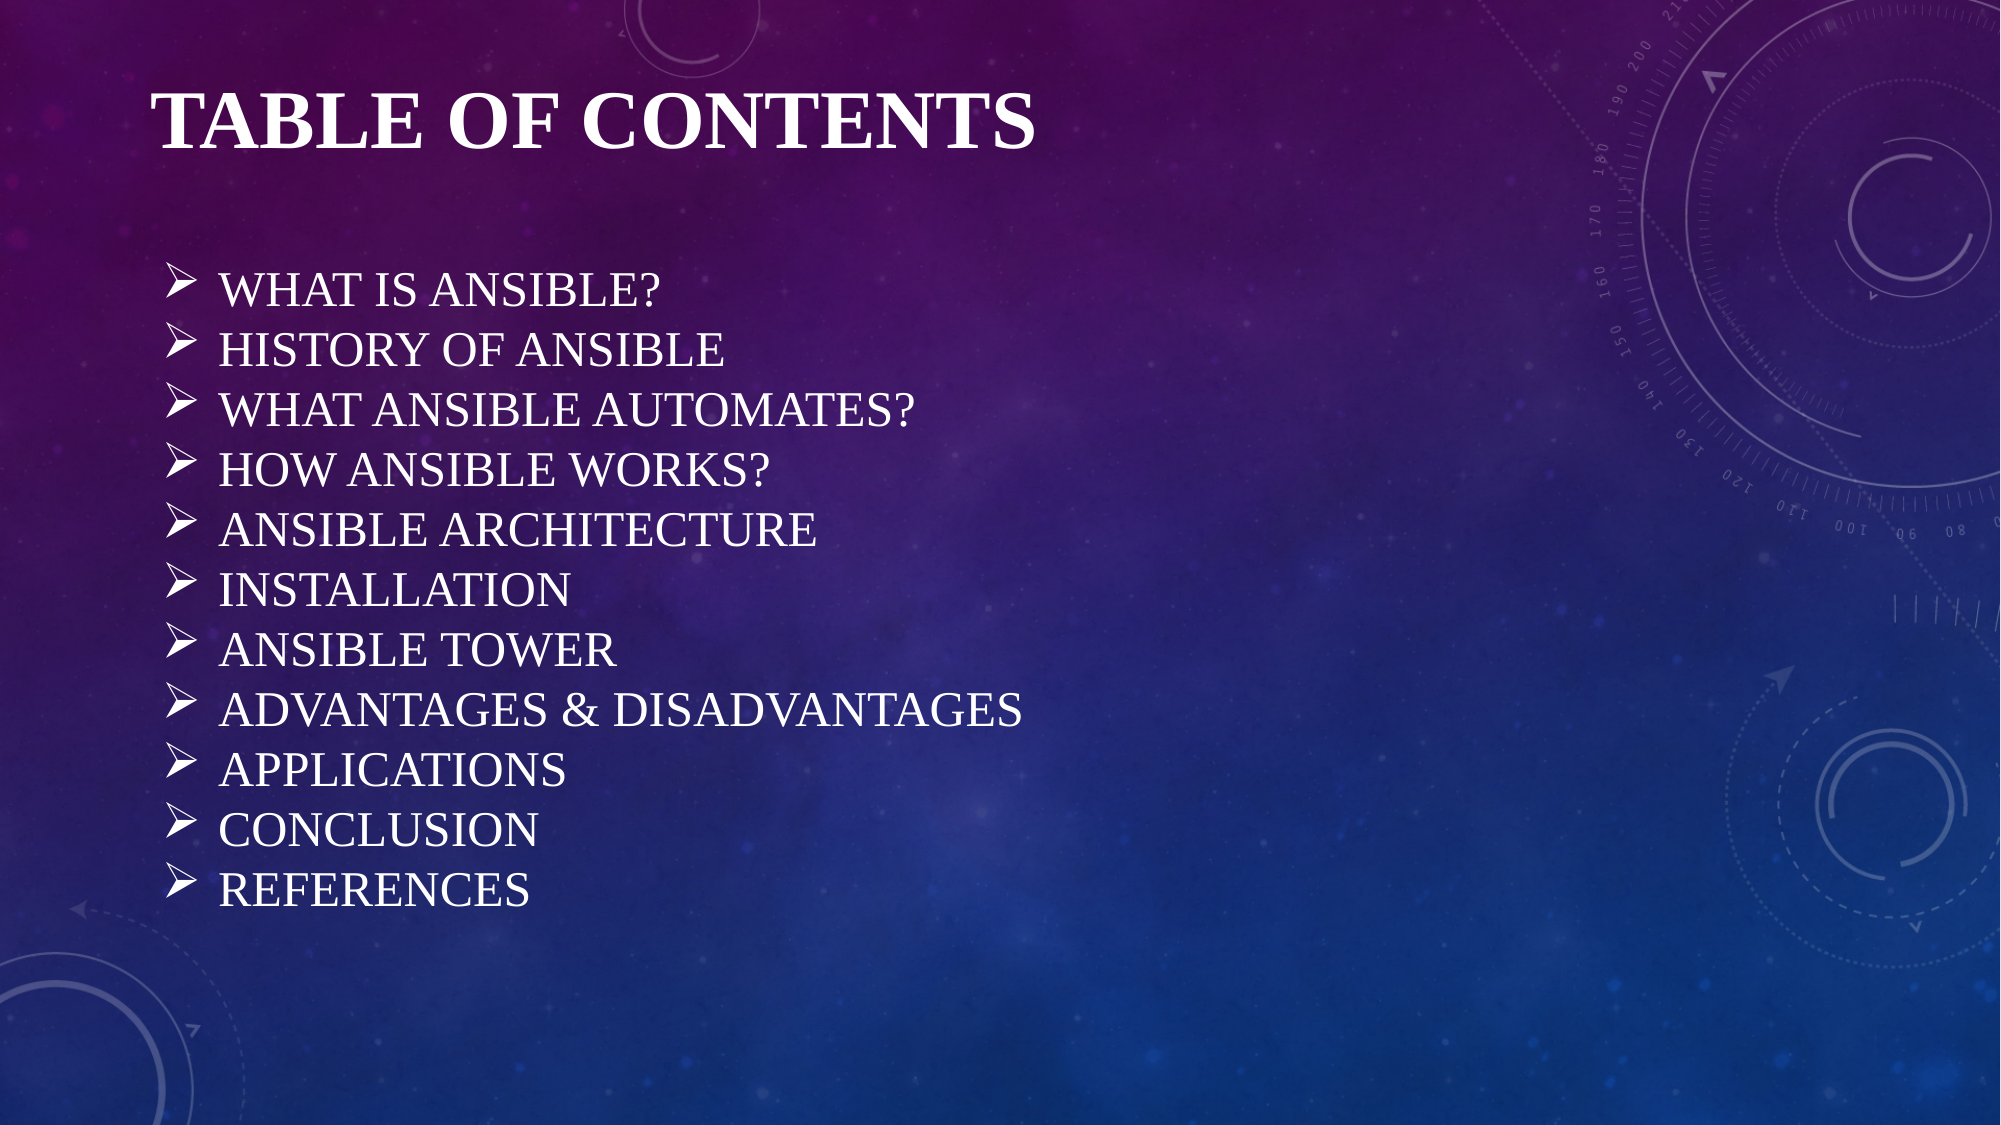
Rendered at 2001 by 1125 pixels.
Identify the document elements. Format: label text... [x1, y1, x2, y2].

text_box TABLE OF CONTENTS [135, 57, 1123, 173]
text_box WHAT IS ANSIBLE? HISTORY OF ANSIBLE WHAT ANSIBLE AUTOMATES? HOW ANSIBLE WORKS? ANSIBLE ARCHITECTURE INSTALLATION ANSIBLE TOWER ADVANTAGES & DISADVANTAGES APPLICATIONS CONCLUSION REFERENCES [147, 249, 1585, 925]
picture [0, 0, 2001, 1125]
